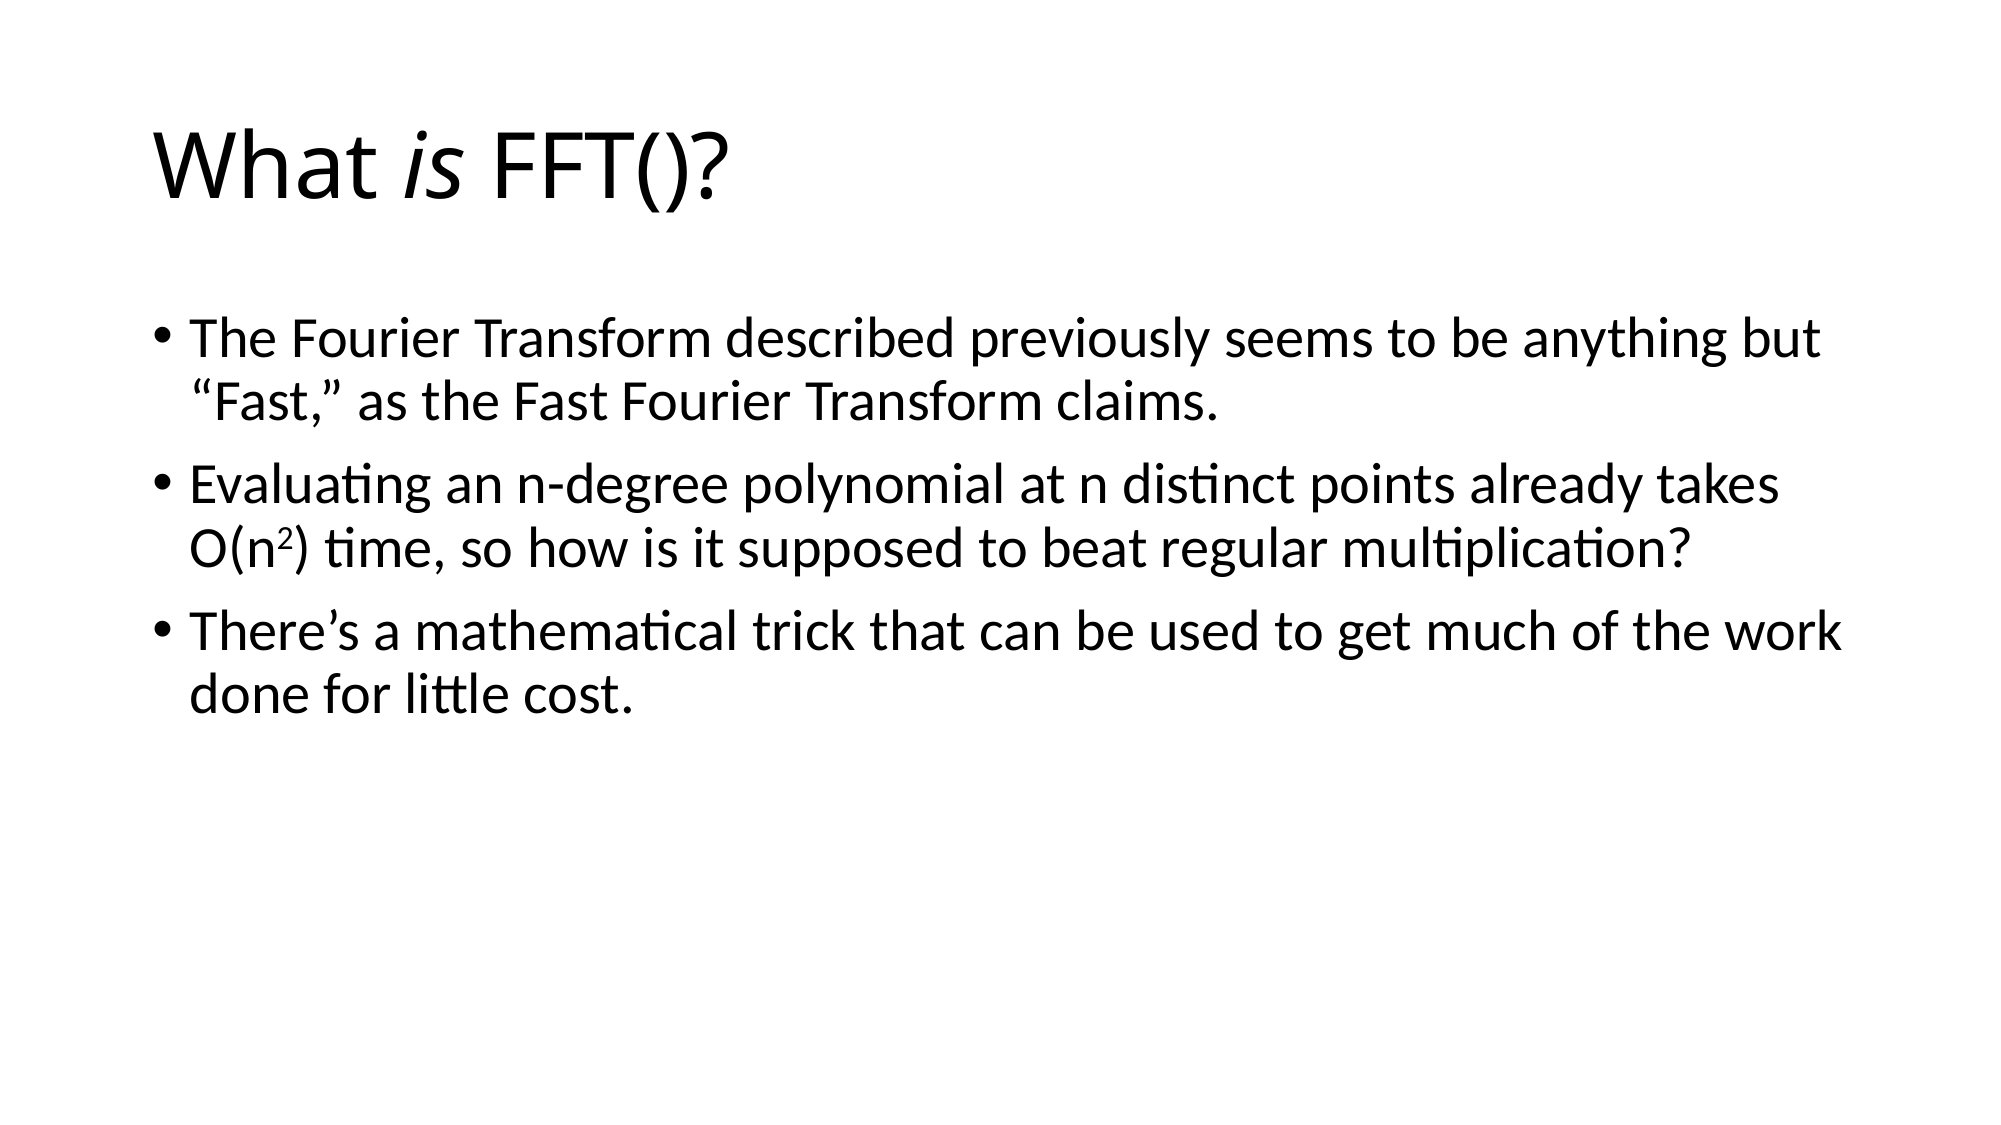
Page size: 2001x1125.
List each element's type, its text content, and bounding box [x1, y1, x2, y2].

title What is FFT()? [137, 59, 1863, 278]
list The Fourier Transform described previously seems to be anything but “Fast,” as the Fast Fourier Transform claims. Evaluating an n-degree polynomial at n distinct points already takes O(n2) time, so how is it supposed to beat regular multiplication? There’s a mathematical trick that can be used to get much of the work done for little cost. [137, 299, 1863, 1014]
